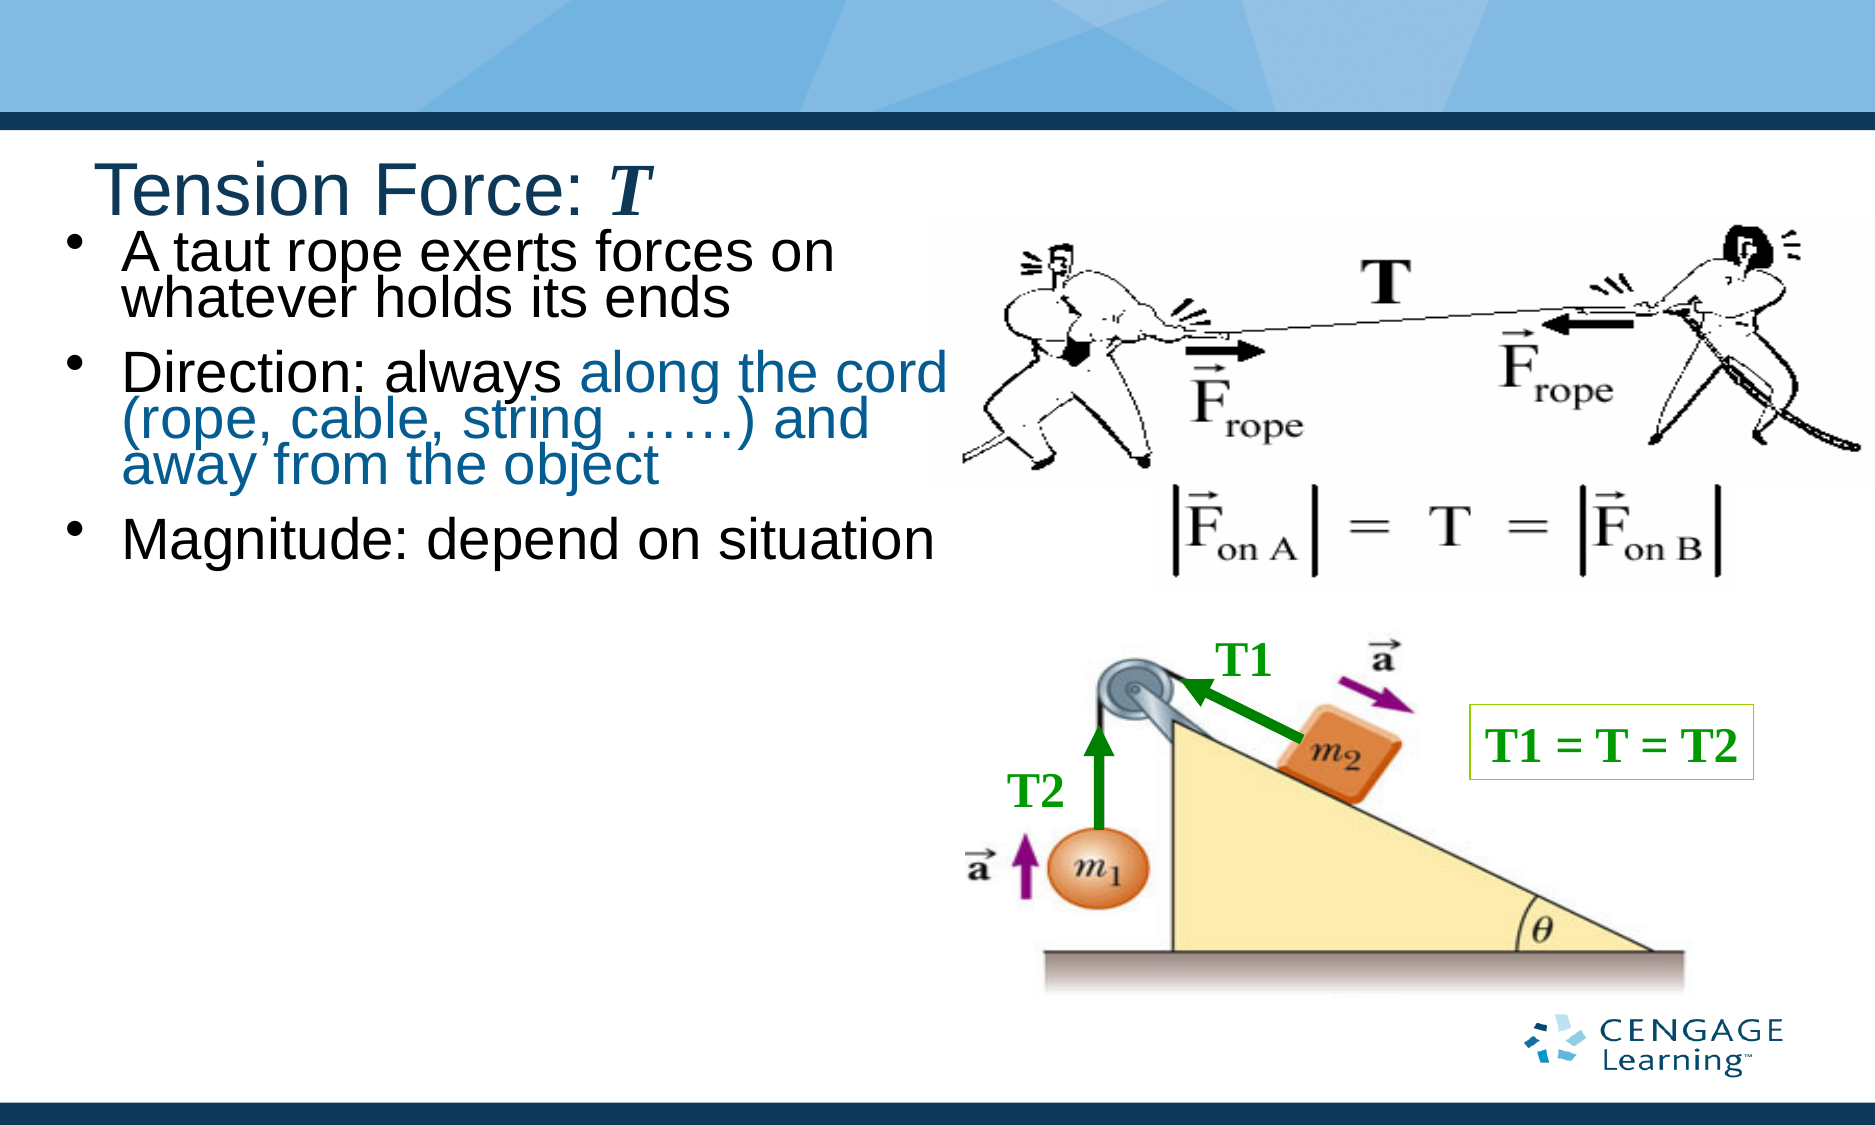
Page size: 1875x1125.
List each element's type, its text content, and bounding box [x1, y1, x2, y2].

list A taut rope exerts forces on whatever holds its ends Direction: always along the cord (rope, cable, string ……) and away from the object Magnitude: depend on situation [65, 237, 980, 986]
picture [932, 216, 1875, 590]
picture [0, 0, 1875, 112]
picture [965, 621, 1812, 1101]
text_box T1 = T = T2 [1697, 704, 1754, 780]
title Tension Force: T [93, 137, 1612, 233]
